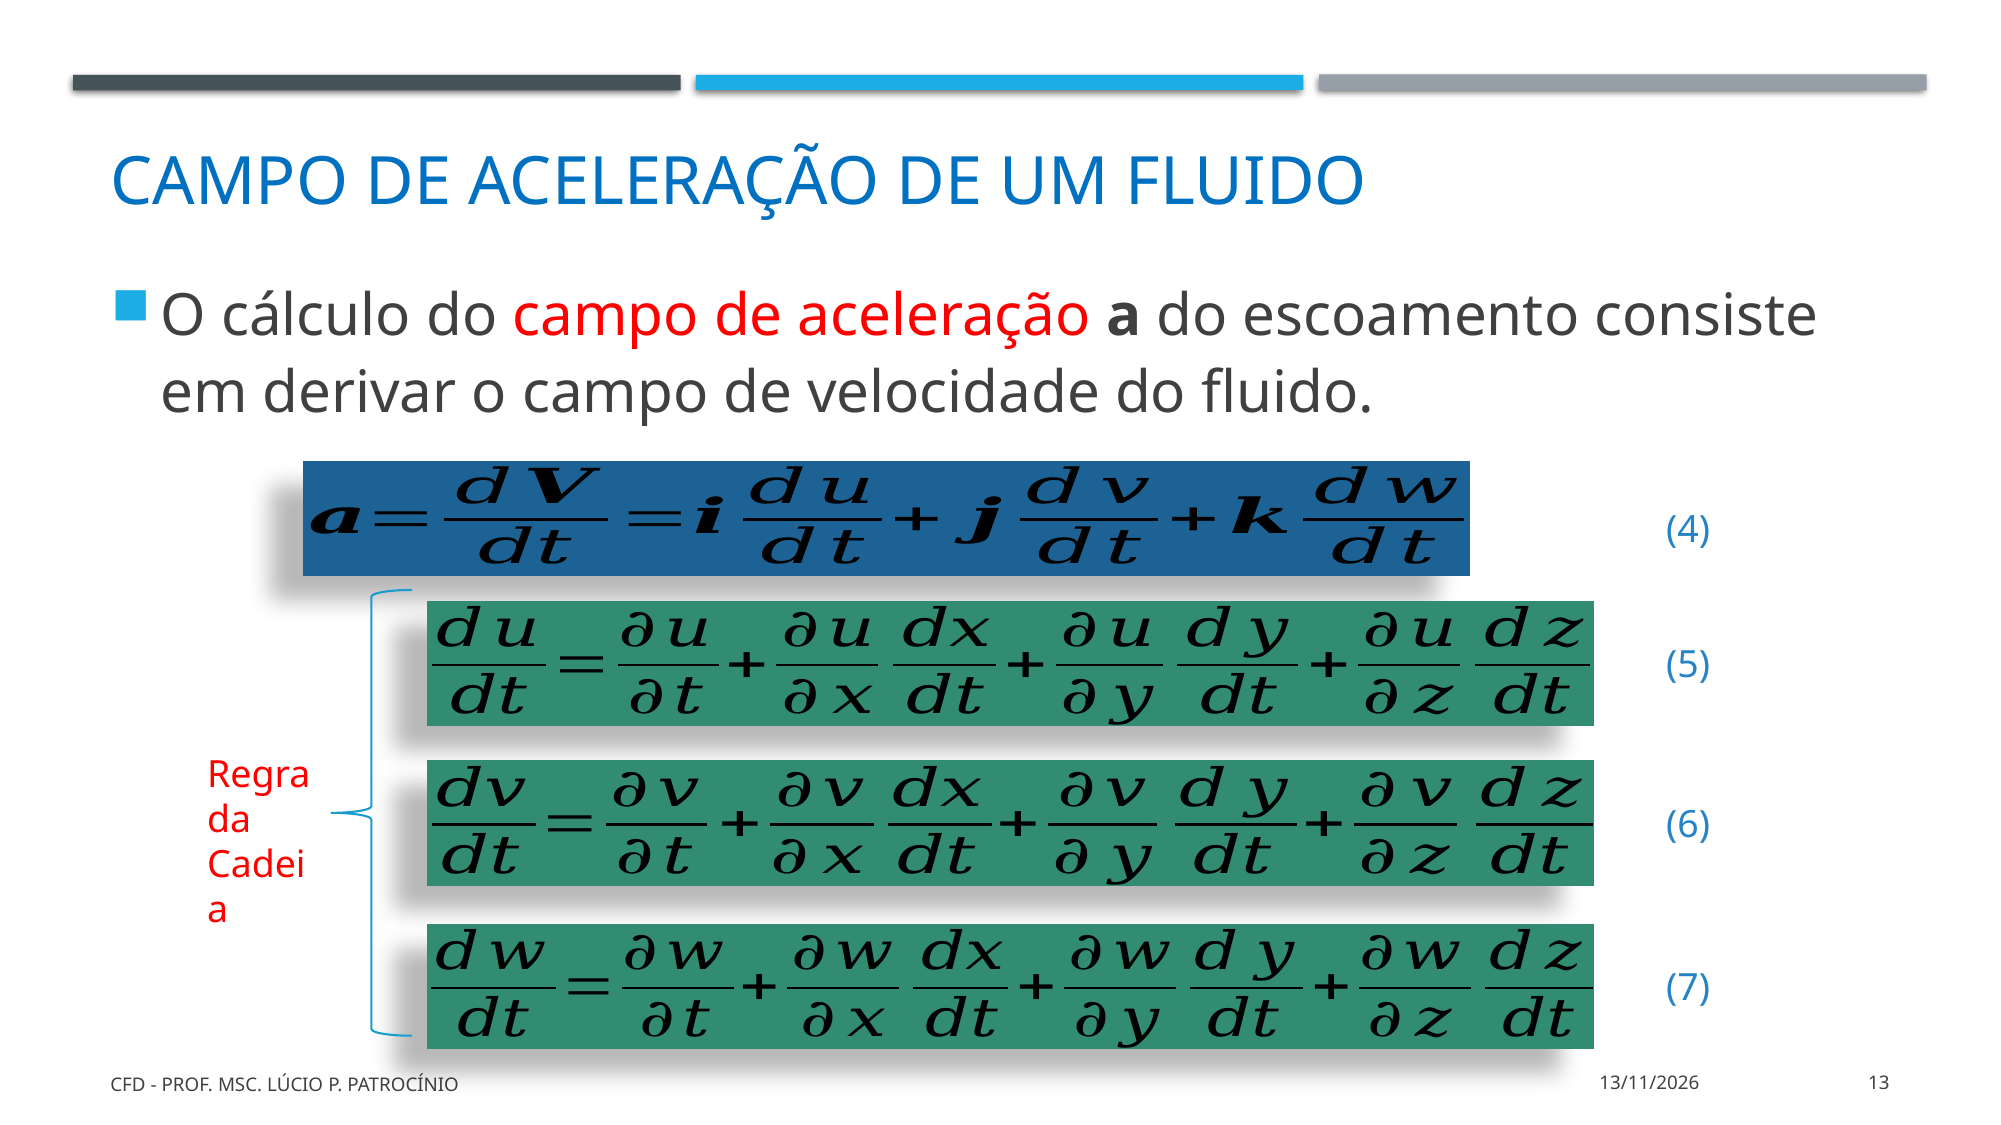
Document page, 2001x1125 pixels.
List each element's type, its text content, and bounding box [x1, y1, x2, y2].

text_box (5) [1651, 633, 1726, 693]
text_box [337, 588, 413, 1037]
footer CFD - Prof. MSc. Lúcio P. Patrocínio [95, 1053, 1230, 1114]
slide_number 13 [1732, 1053, 1905, 1114]
text_box Regra da Cadeia [192, 742, 337, 938]
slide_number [1247, 1053, 1715, 1114]
text_box (6) [1651, 792, 1726, 853]
text_box (7) [1651, 955, 1726, 1016]
list O cálculo do campo de aceleração a do escoamento consiste em derivar o campo de velocidade do fluido. [95, 258, 1905, 437]
title Campo de aceleração de um fluido [95, 115, 1905, 226]
text_box (4) [1651, 497, 1726, 558]
